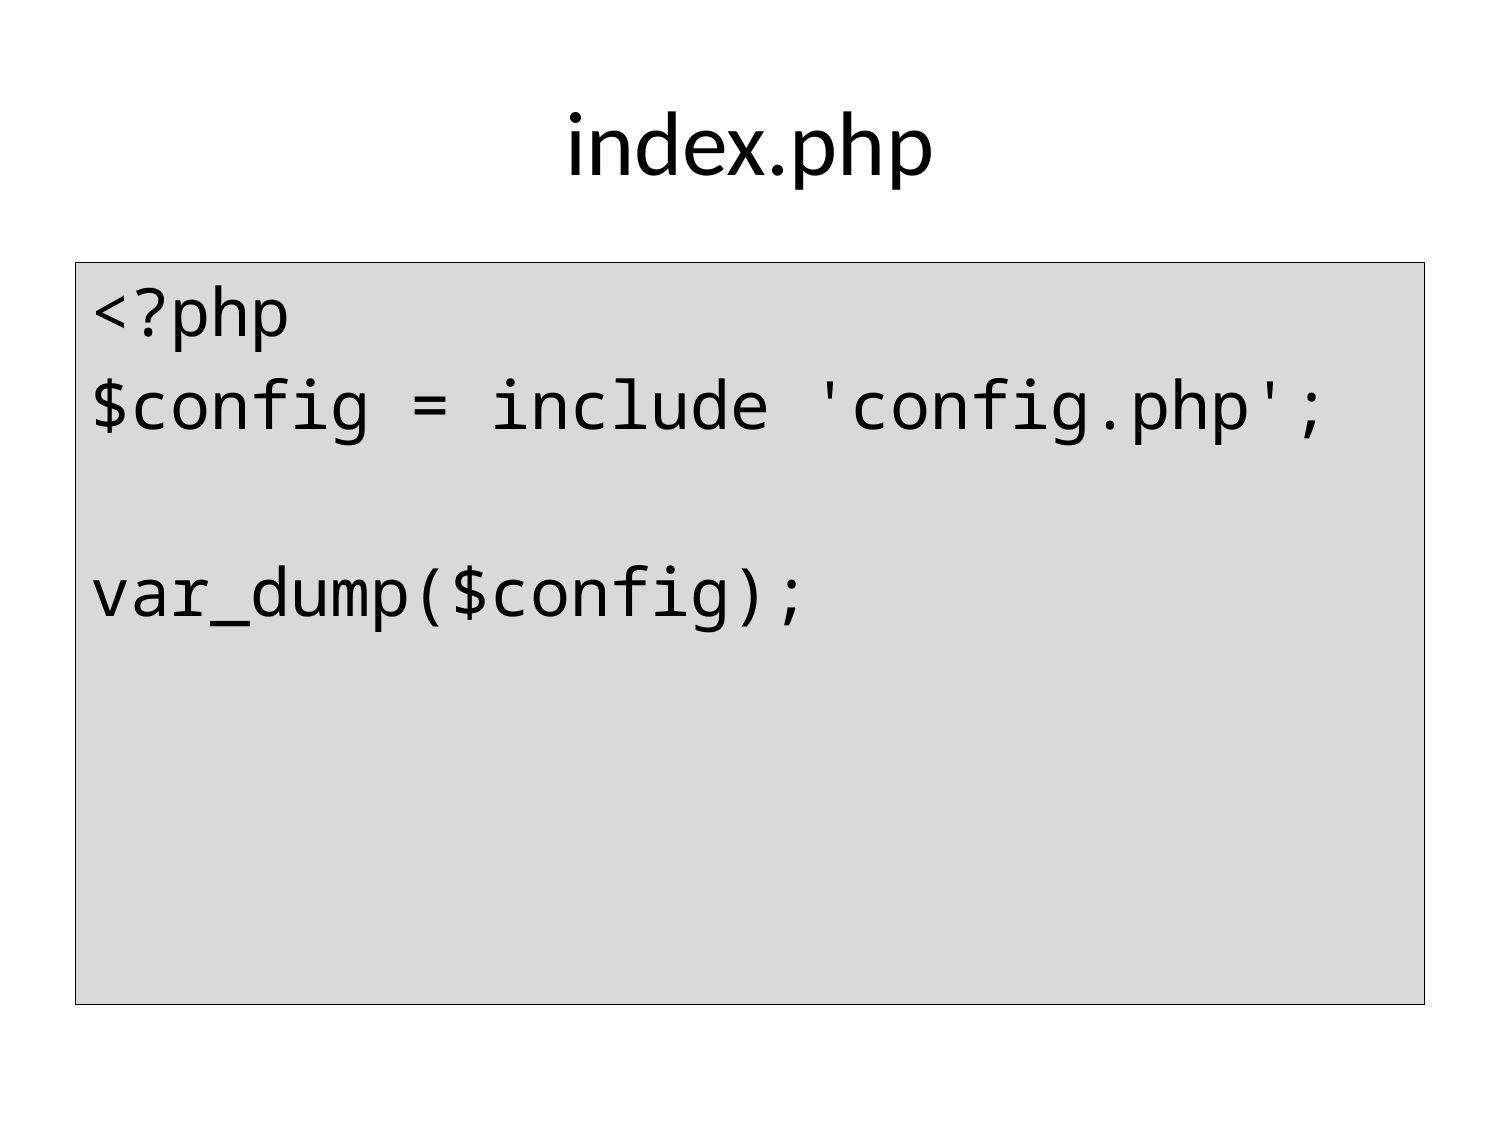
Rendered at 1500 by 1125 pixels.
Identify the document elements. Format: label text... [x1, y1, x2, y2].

title index.php [75, 45, 1425, 233]
list <?php $config = include 'config.php'; var_dump($config); [75, 262, 1425, 1005]
